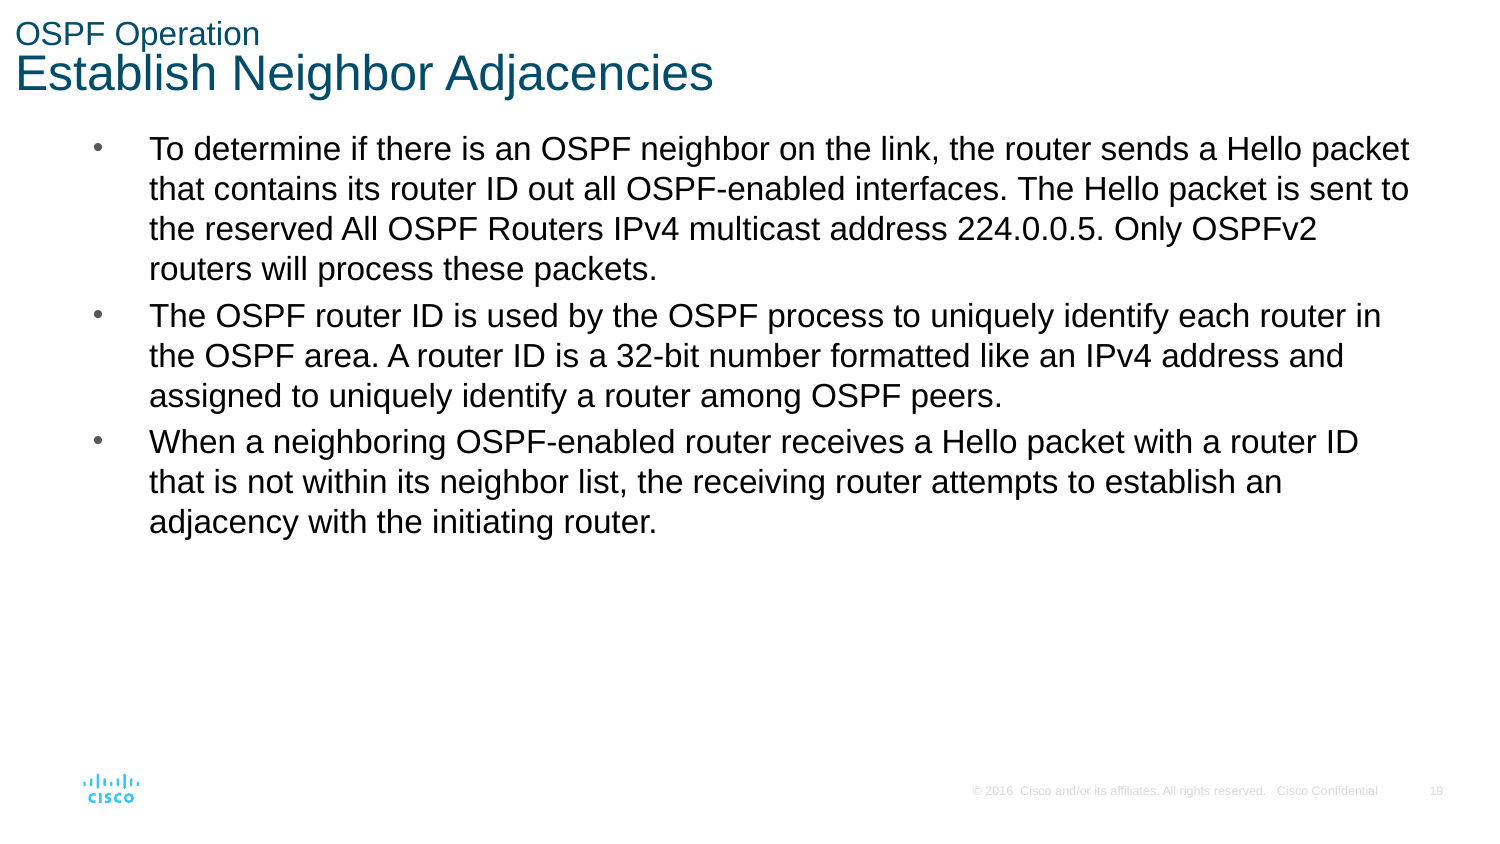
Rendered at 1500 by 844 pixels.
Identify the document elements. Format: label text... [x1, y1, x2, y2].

title OSPF Operation Establish Neighbor Adjacencies [0, 0, 1369, 121]
list To determine if there is an OSPF neighbor on the link, the router sends a Hello packet that contains its router ID out all OSPF-enabled interfaces. The Hello packet is sent to the reserved All OSPF Routers IPv4 multicast address 224.0.0.5. Only OSPFv2 routers will process these packets. The OSPF router ID is used by the OSPF process to uniquely identify each router in the OSPF area. A router ID is a 32-bit number formatted like an IPv4 address and assigned to uniquely identify a router among OSPF peers. When a neighboring OSPF-enabled router receives a Hello packet with a router ID that is not within its neighbor list, the receiving router attempts to establish an adjacency with the initiating router. [77, 120, 1437, 726]
